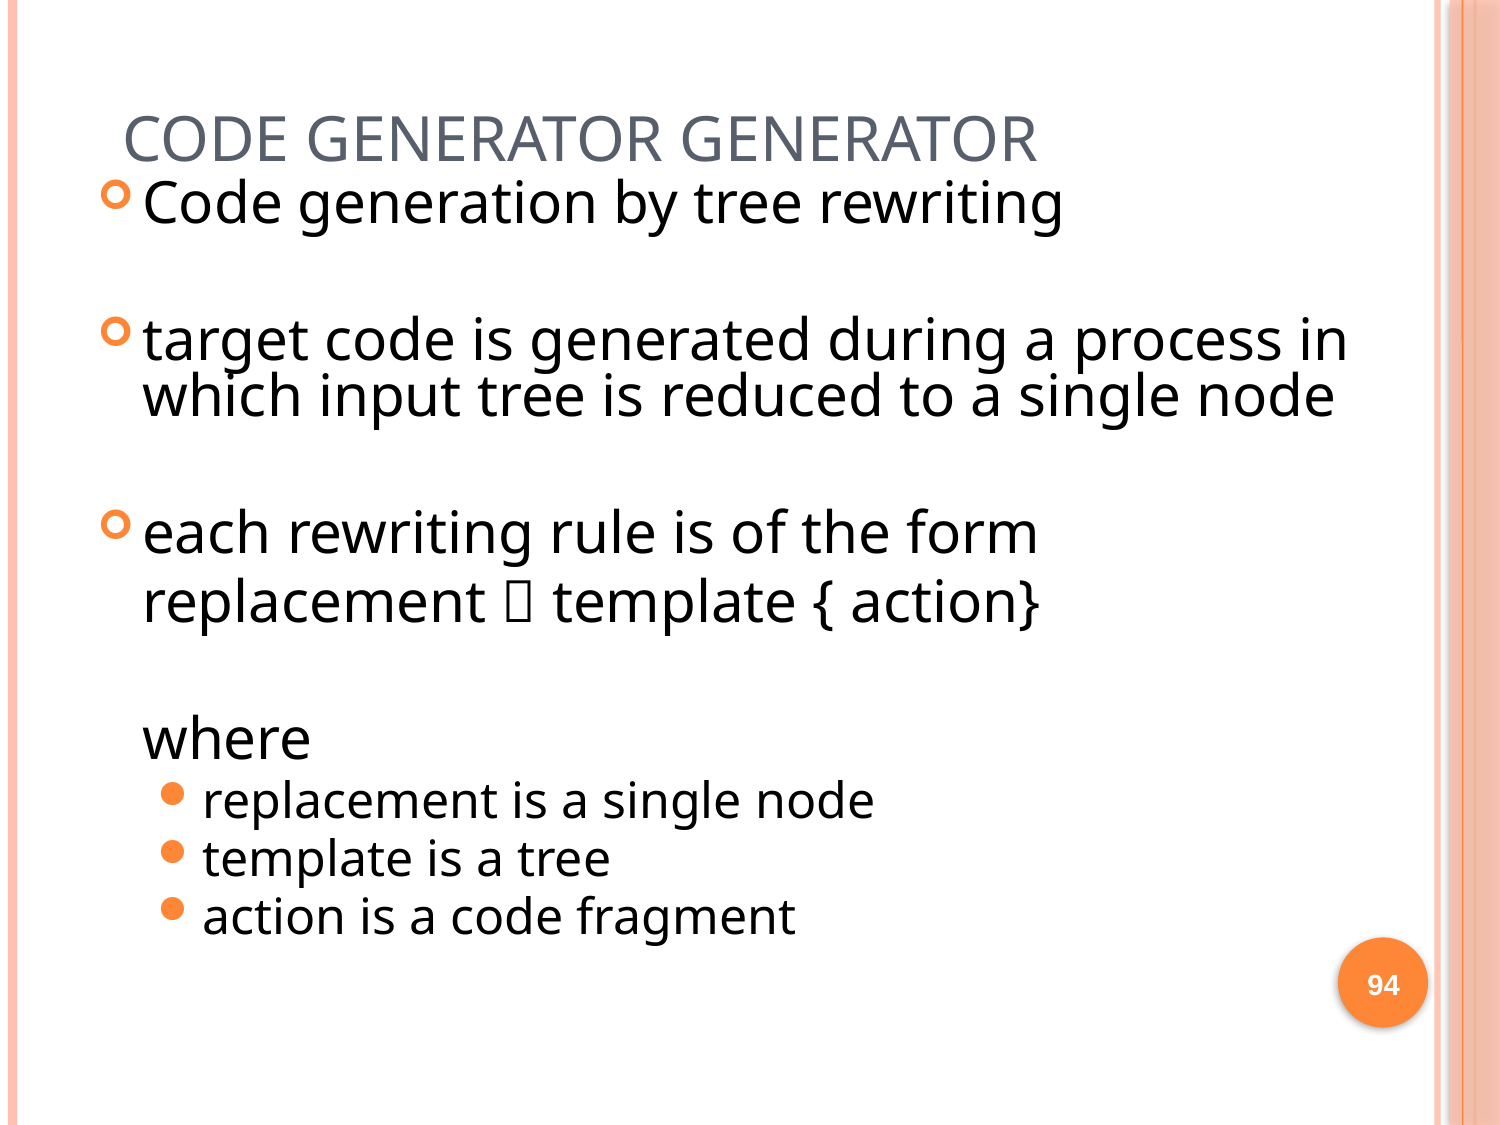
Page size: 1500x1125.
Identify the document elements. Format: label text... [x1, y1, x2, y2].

title Code Generator Generator [107, 0, 1383, 171]
list Code generation by tree rewriting target code is generated during a process in which input tree is reduced to a single node each rewriting rule is of the form replacement  template { action} where replacement is a single node template is a tree action is a code fragment [82, 171, 1431, 995]
slide_number 94 [1333, 940, 1434, 1026]
